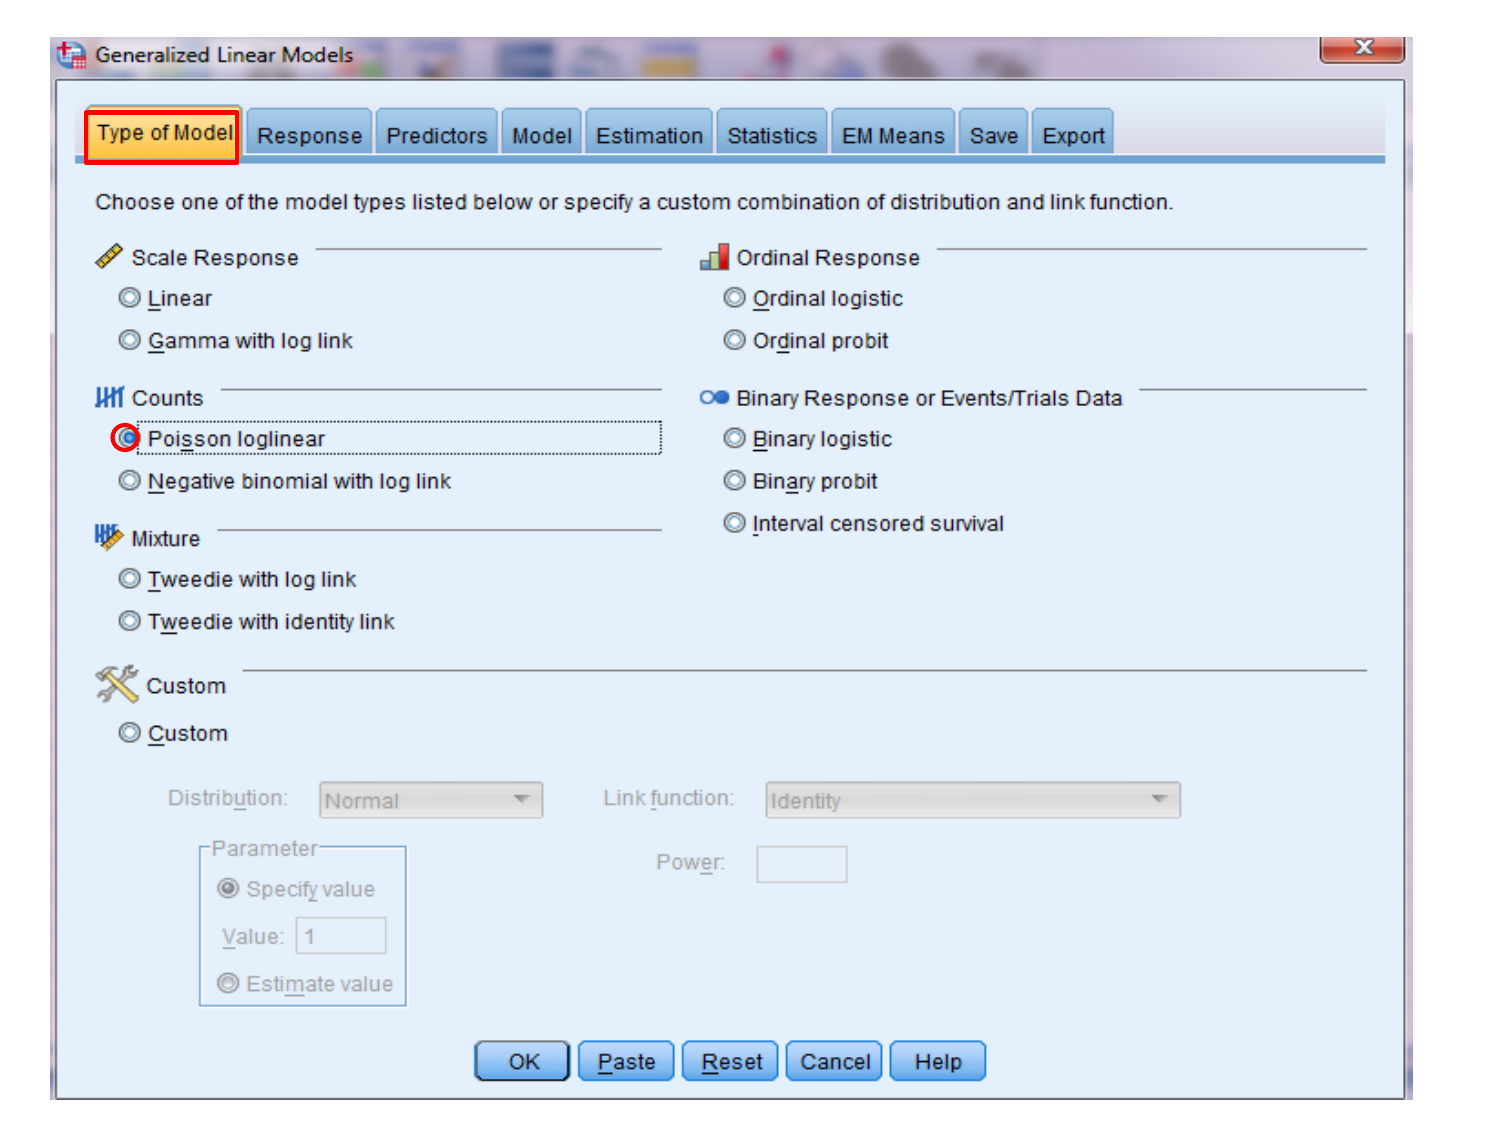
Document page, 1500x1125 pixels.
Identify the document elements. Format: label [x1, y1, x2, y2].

picture [49, 37, 1413, 1101]
